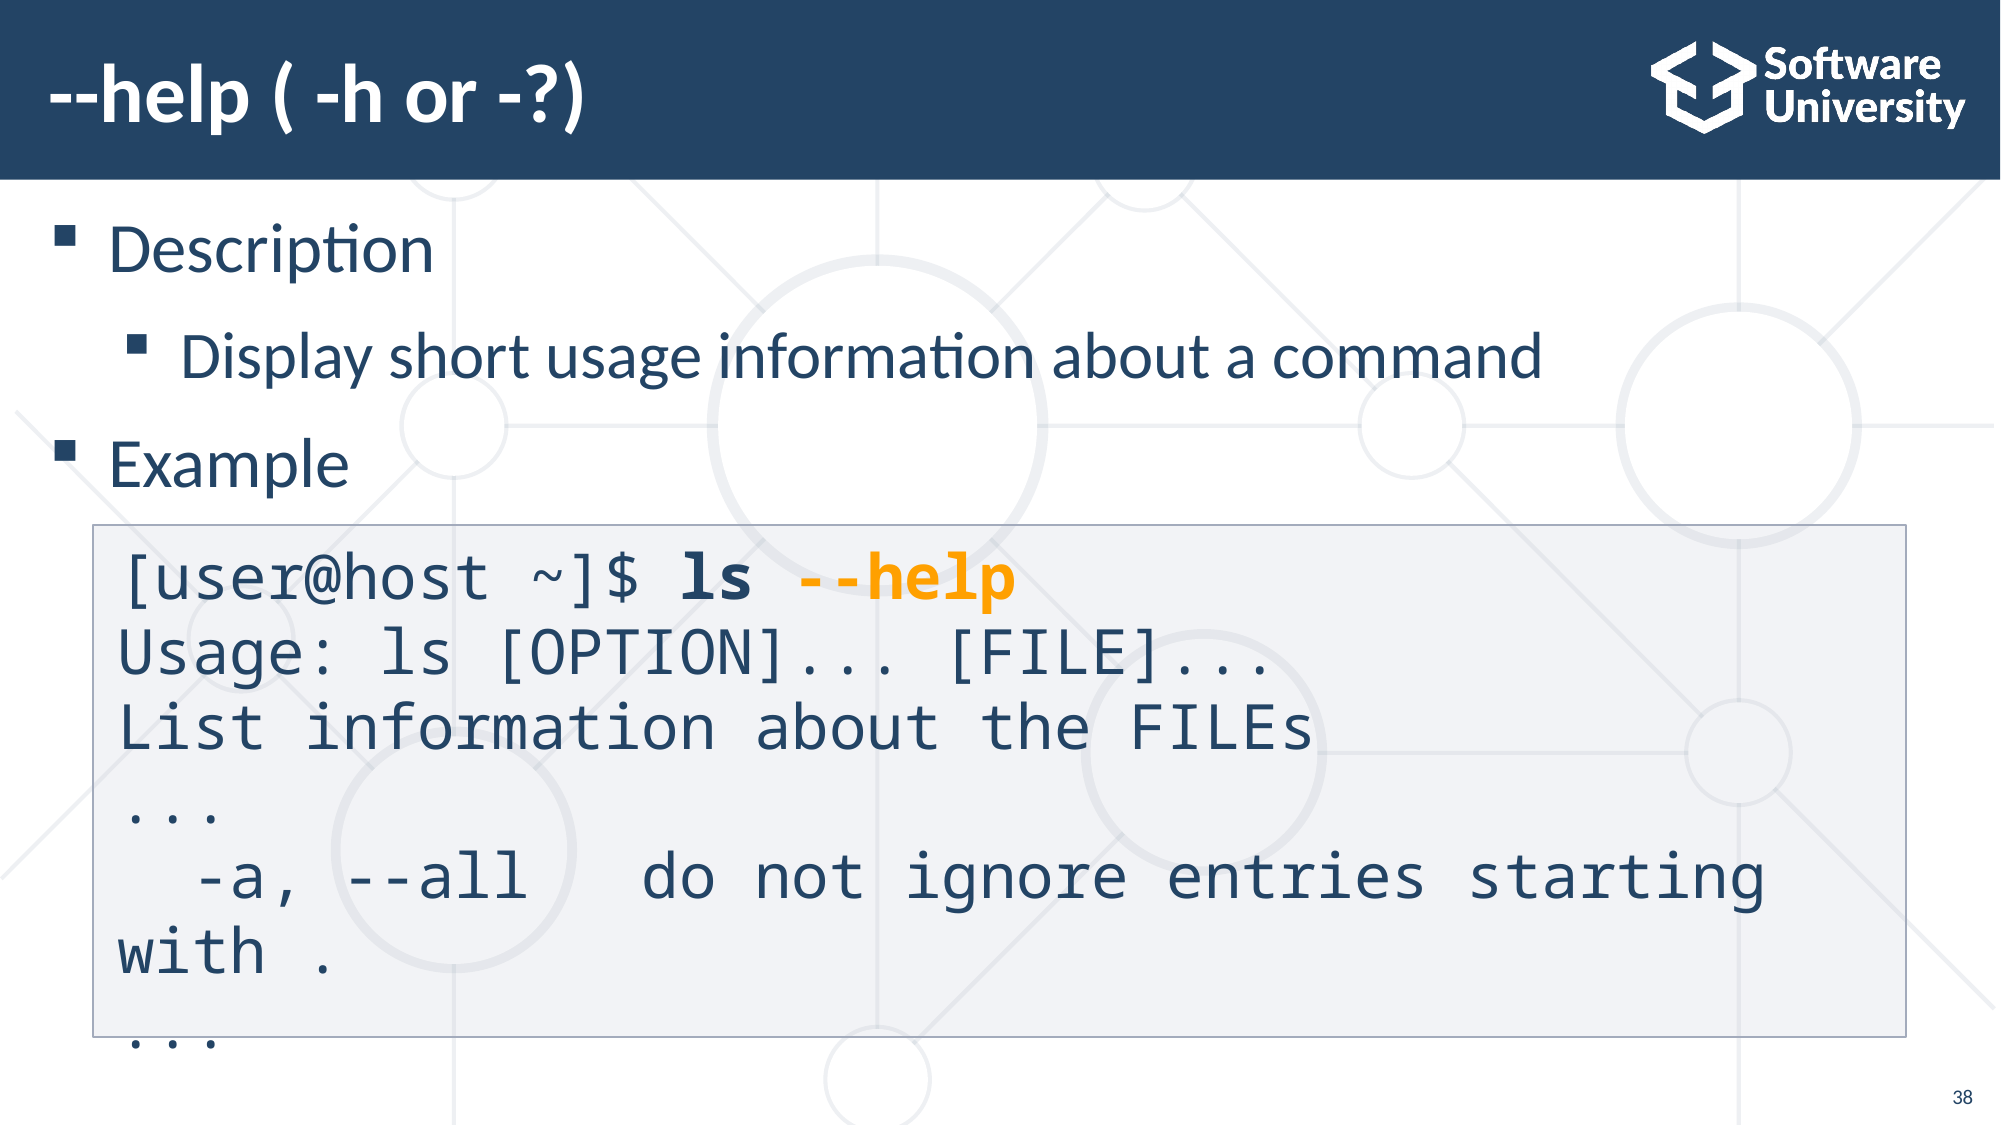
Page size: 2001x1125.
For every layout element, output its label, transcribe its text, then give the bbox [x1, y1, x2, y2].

list Description Display short usage information about a command Example [31, 196, 1970, 1104]
text_box [user@host ~]$ ls --help Usage: ls [OPTION]... [FILE]... List information about the FILEs ... -a, --all do not ignore entries starting with . ... [93, 524, 1906, 1038]
picture [1651, 41, 1966, 134]
title --help ( -h or -?) [31, 16, 1625, 162]
slide_number 38 [1927, 1067, 1989, 1117]
